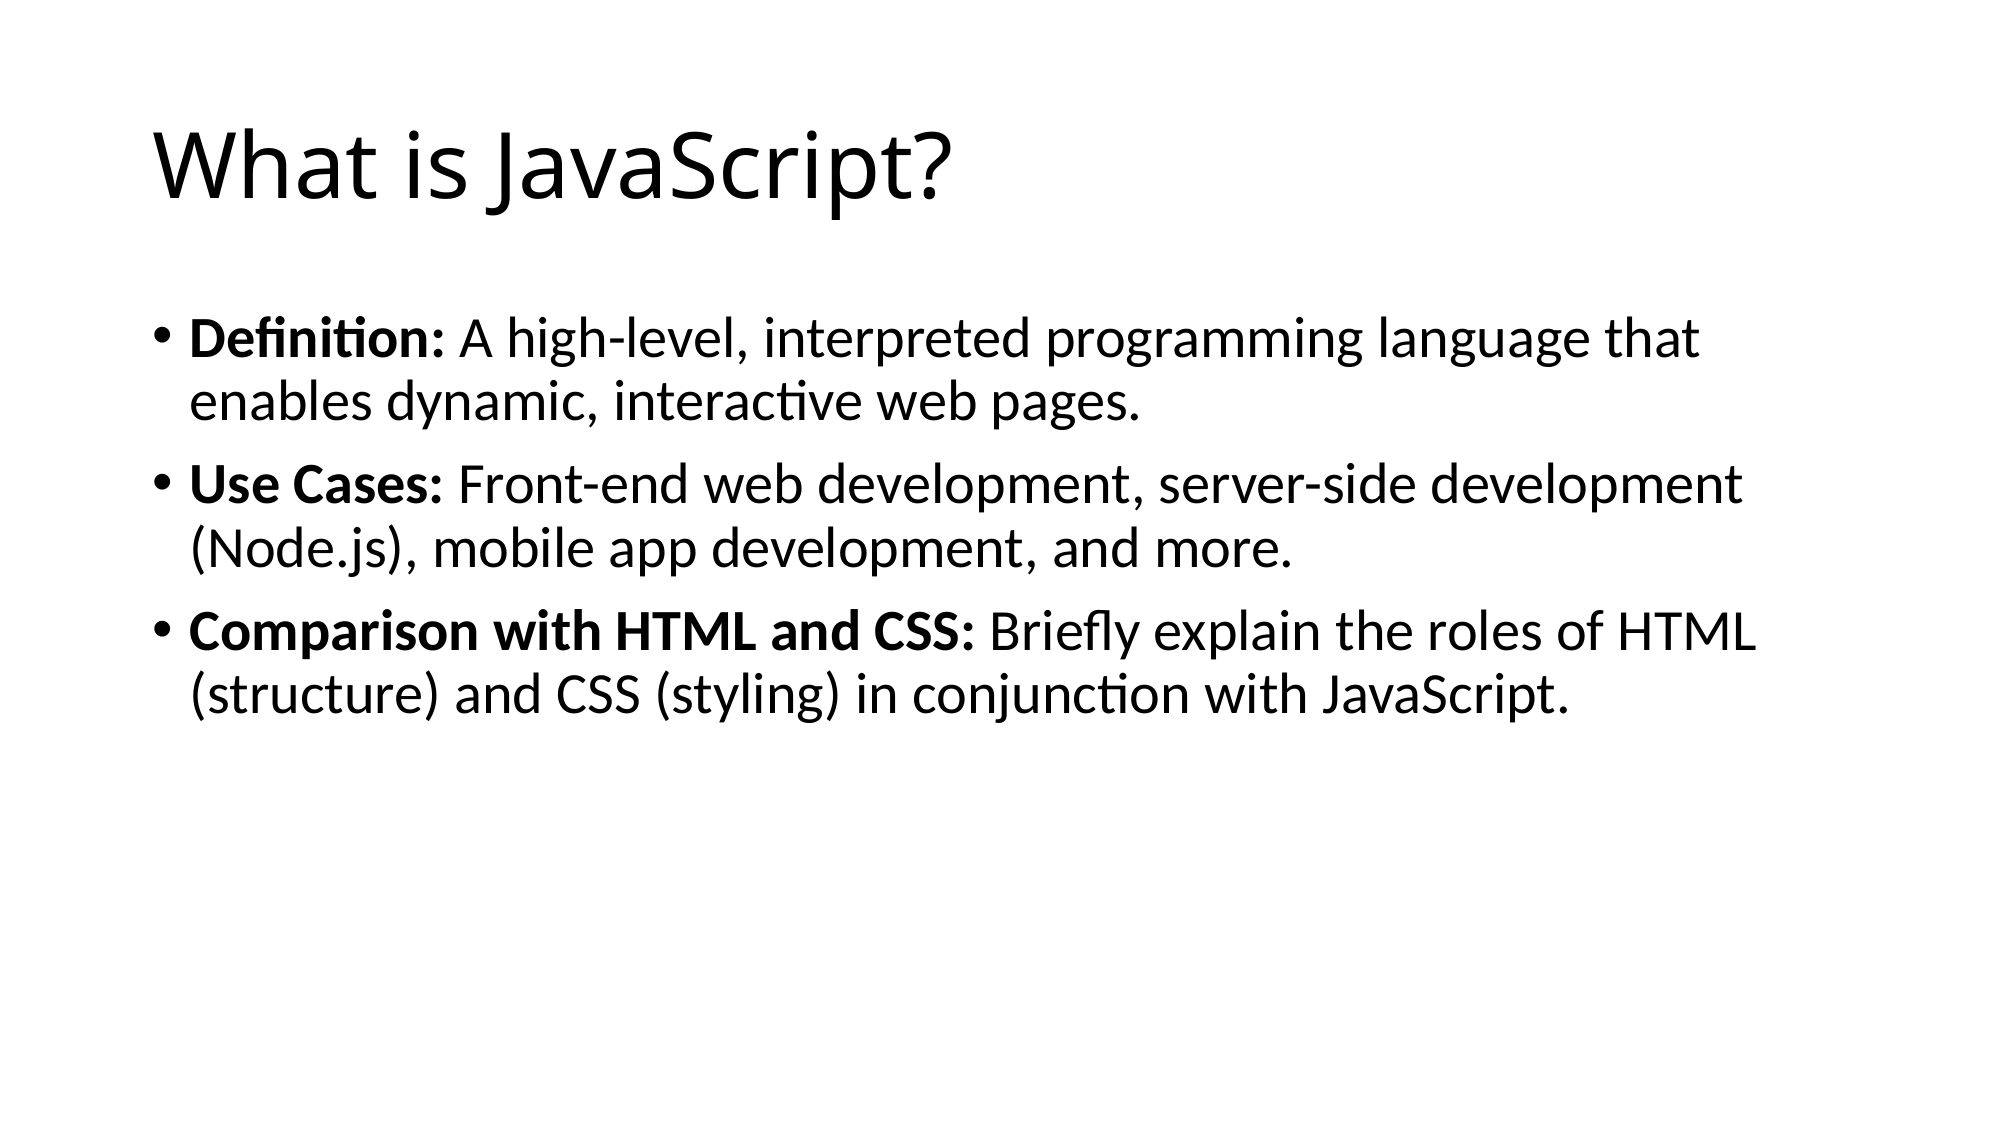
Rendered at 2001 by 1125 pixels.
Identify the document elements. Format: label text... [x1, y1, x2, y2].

list Definition: A high-level, interpreted programming language that enables dynamic, interactive web pages. Use Cases: Front-end web development, server-side development (Node.js), mobile app development, and more. Comparison with HTML and CSS: Briefly explain the roles of HTML (structure) and CSS (styling) in conjunction with JavaScript. [137, 299, 1863, 1014]
title What is JavaScript? [137, 59, 1863, 278]
